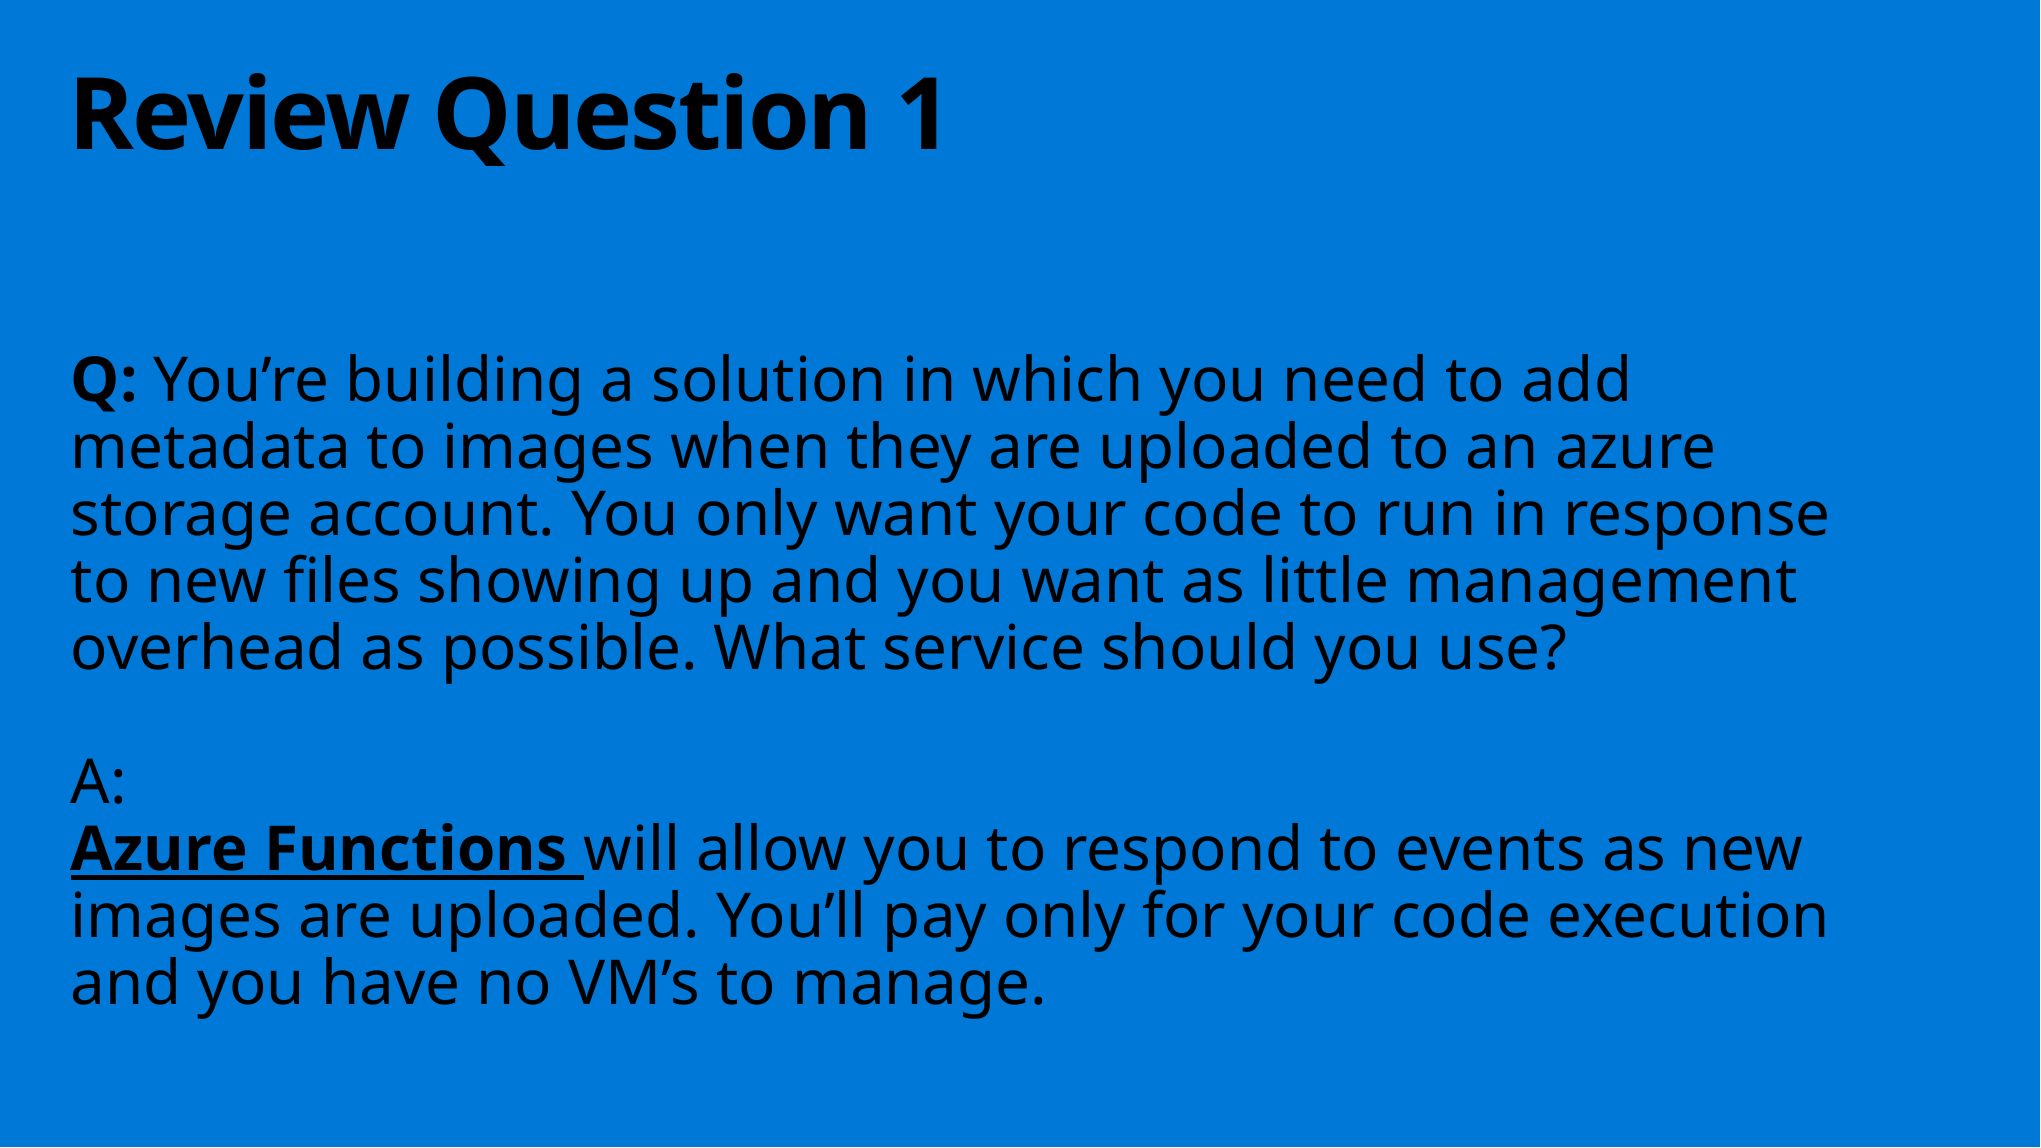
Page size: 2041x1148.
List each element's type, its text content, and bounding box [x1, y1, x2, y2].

list Q: You’re building a solution in which you need to add metadata to images when they are uploaded to an azure storage account. You only want your code to run in response to new files showing up and you want as little management overhead as possible. What service should you use? A: Azure Functions will allow you to respond to events as new images are uploaded. You’ll pay only for your code execution and you have no VM’s to manage. [46, 333, 1890, 1087]
title Review Question 1 [44, 48, 1996, 199]
